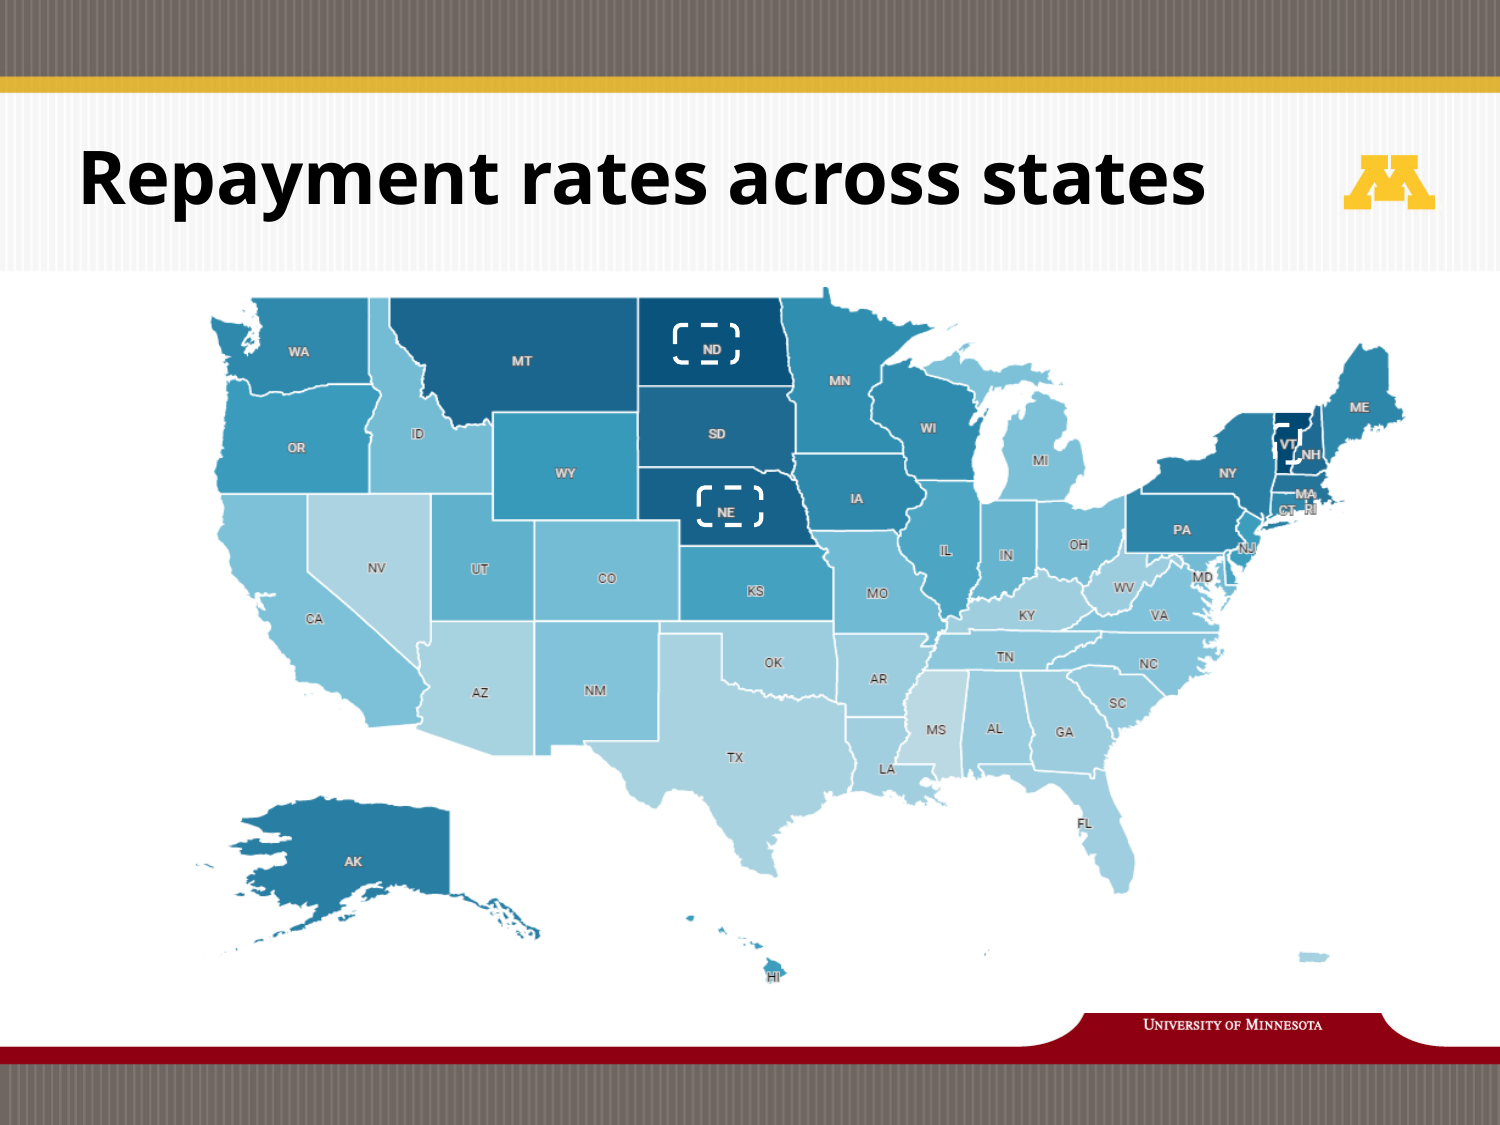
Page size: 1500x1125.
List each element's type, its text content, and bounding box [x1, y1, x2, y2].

text_box Repayment rates across states [62, 87, 1325, 263]
picture [0, 0, 1500, 1125]
